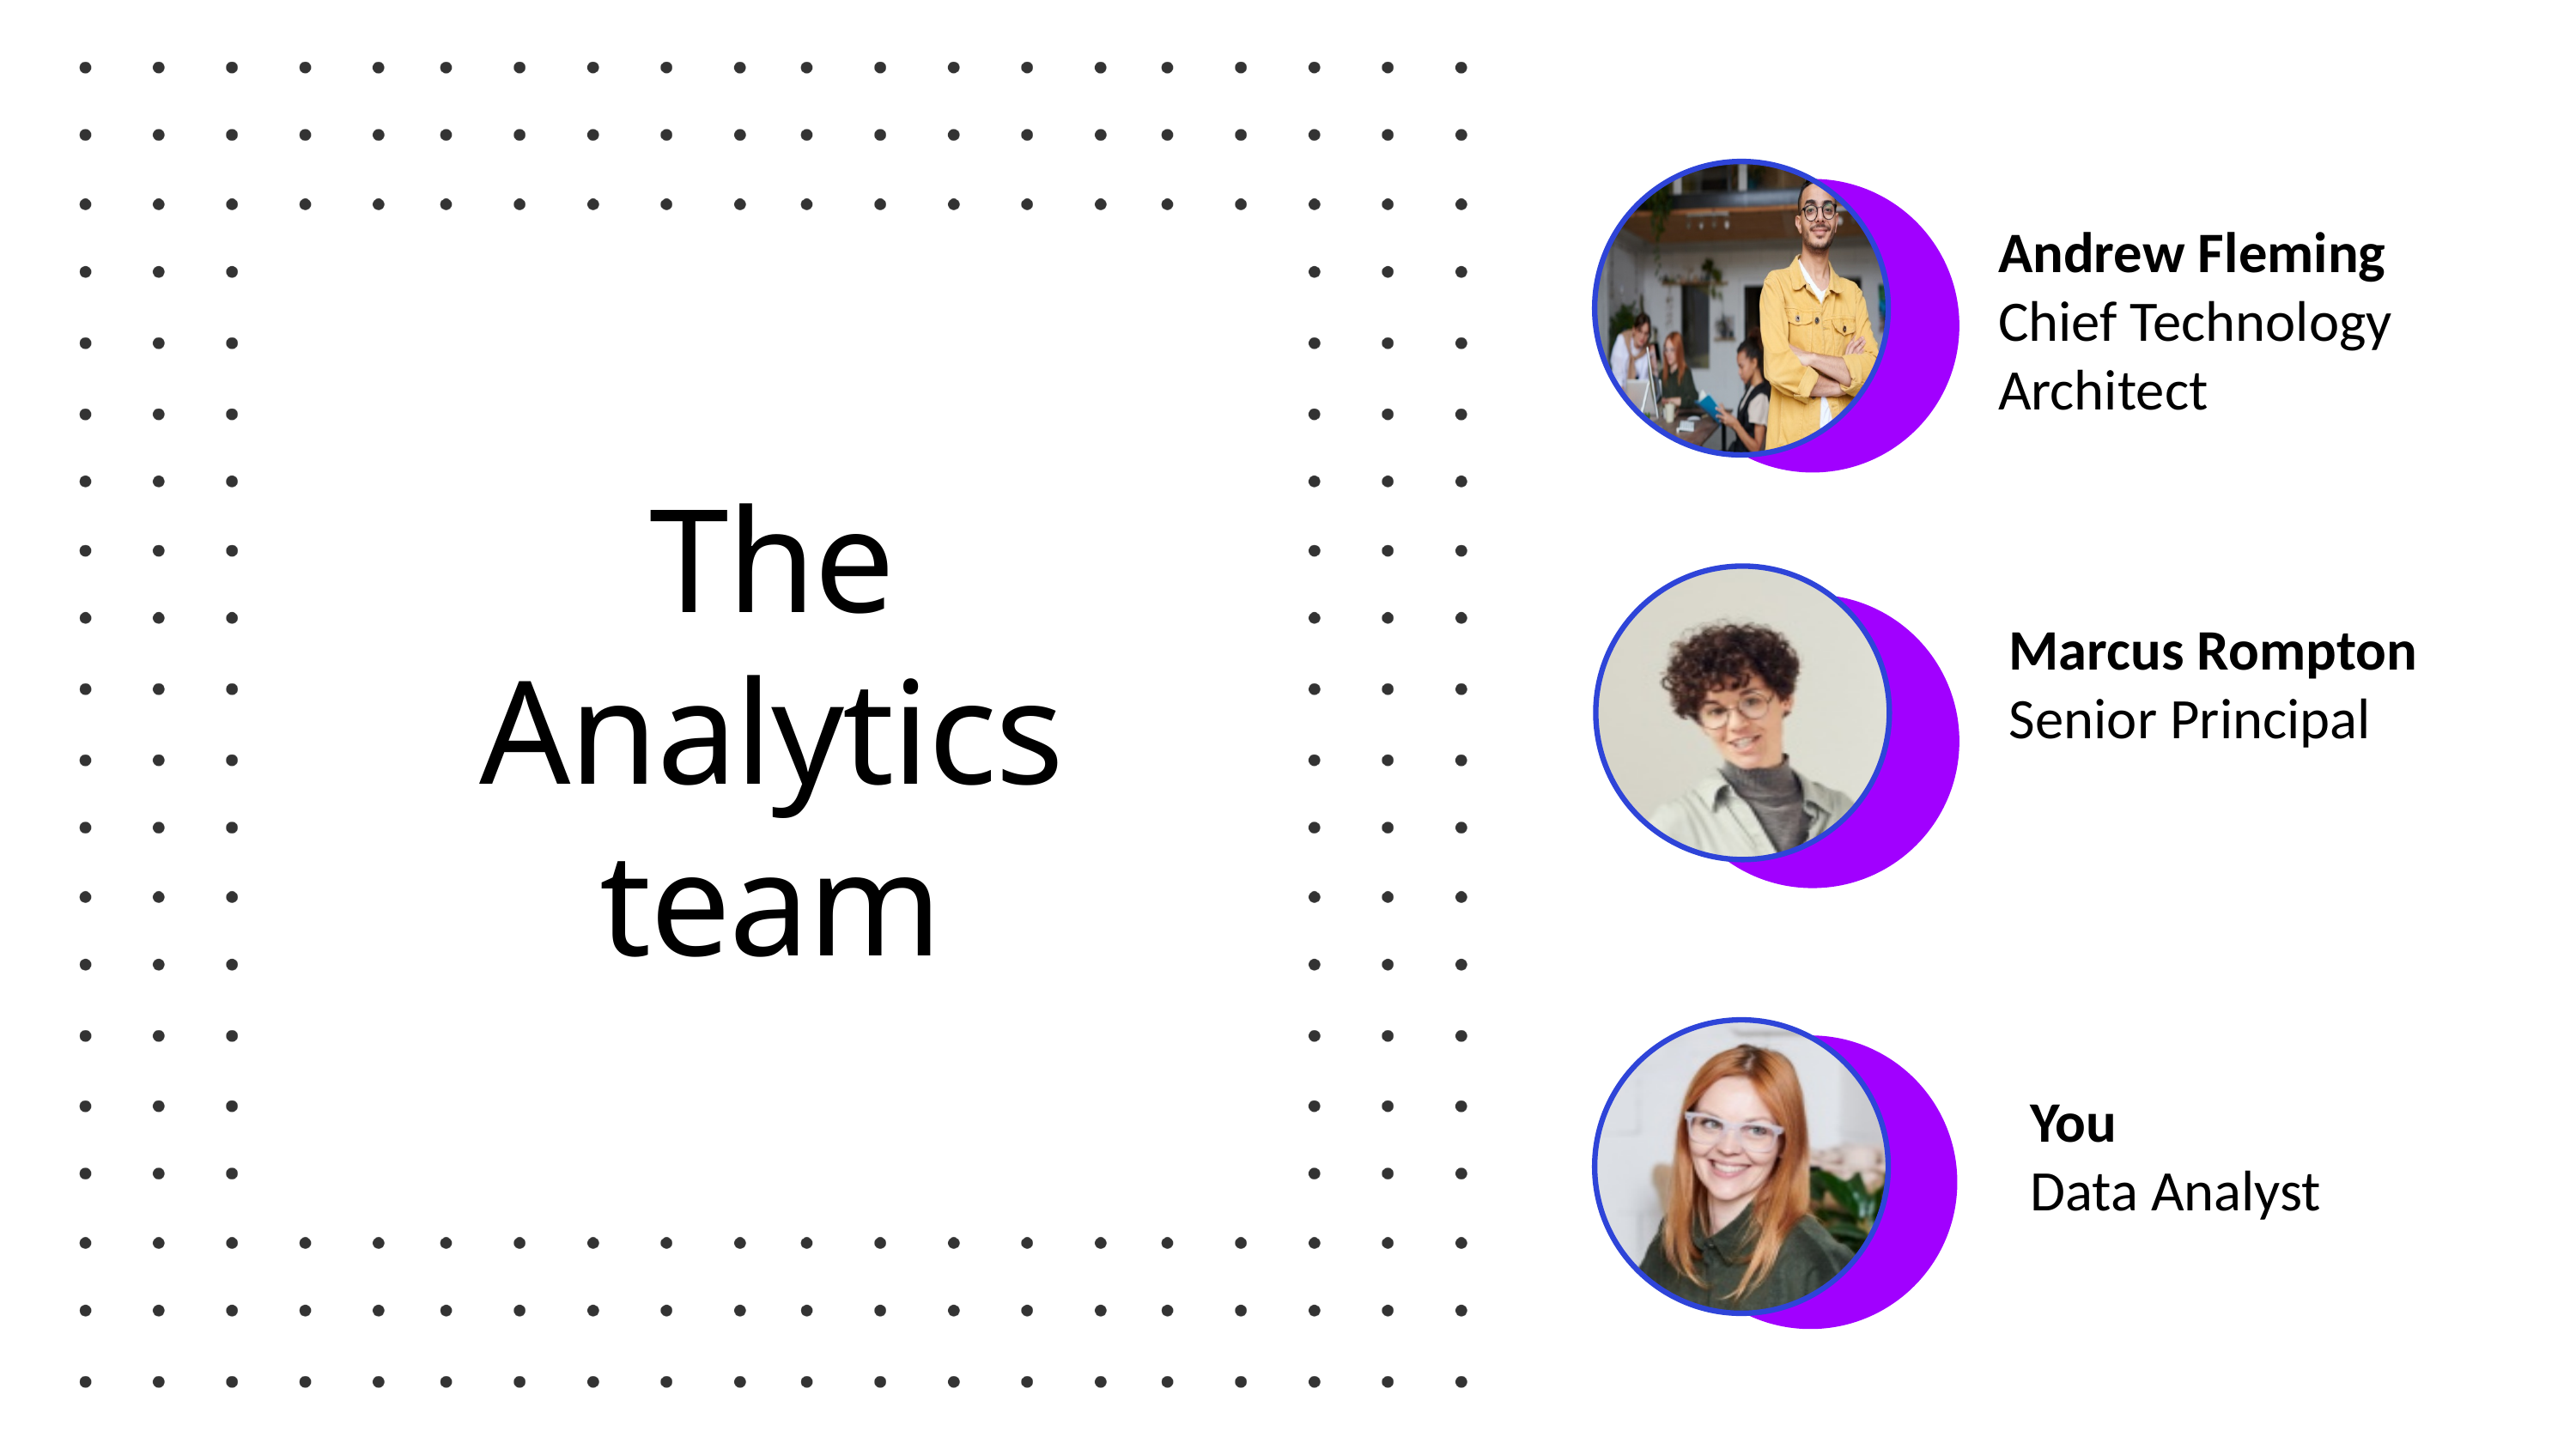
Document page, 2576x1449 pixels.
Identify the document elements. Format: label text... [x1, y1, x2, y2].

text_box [1588, 1014, 1895, 1319]
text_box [1663, 1034, 1958, 1330]
text_box You Data Analyst [2017, 1078, 2480, 1228]
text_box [1588, 155, 1895, 461]
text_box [1588, 563, 1897, 863]
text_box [1665, 179, 1960, 473]
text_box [1665, 594, 1960, 888]
text_box Andrew Fleming Chief Technology Architect [1985, 209, 2501, 428]
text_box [70, 57, 1472, 1392]
text_box Marcus Rompton Senior Principal [1996, 606, 2458, 756]
